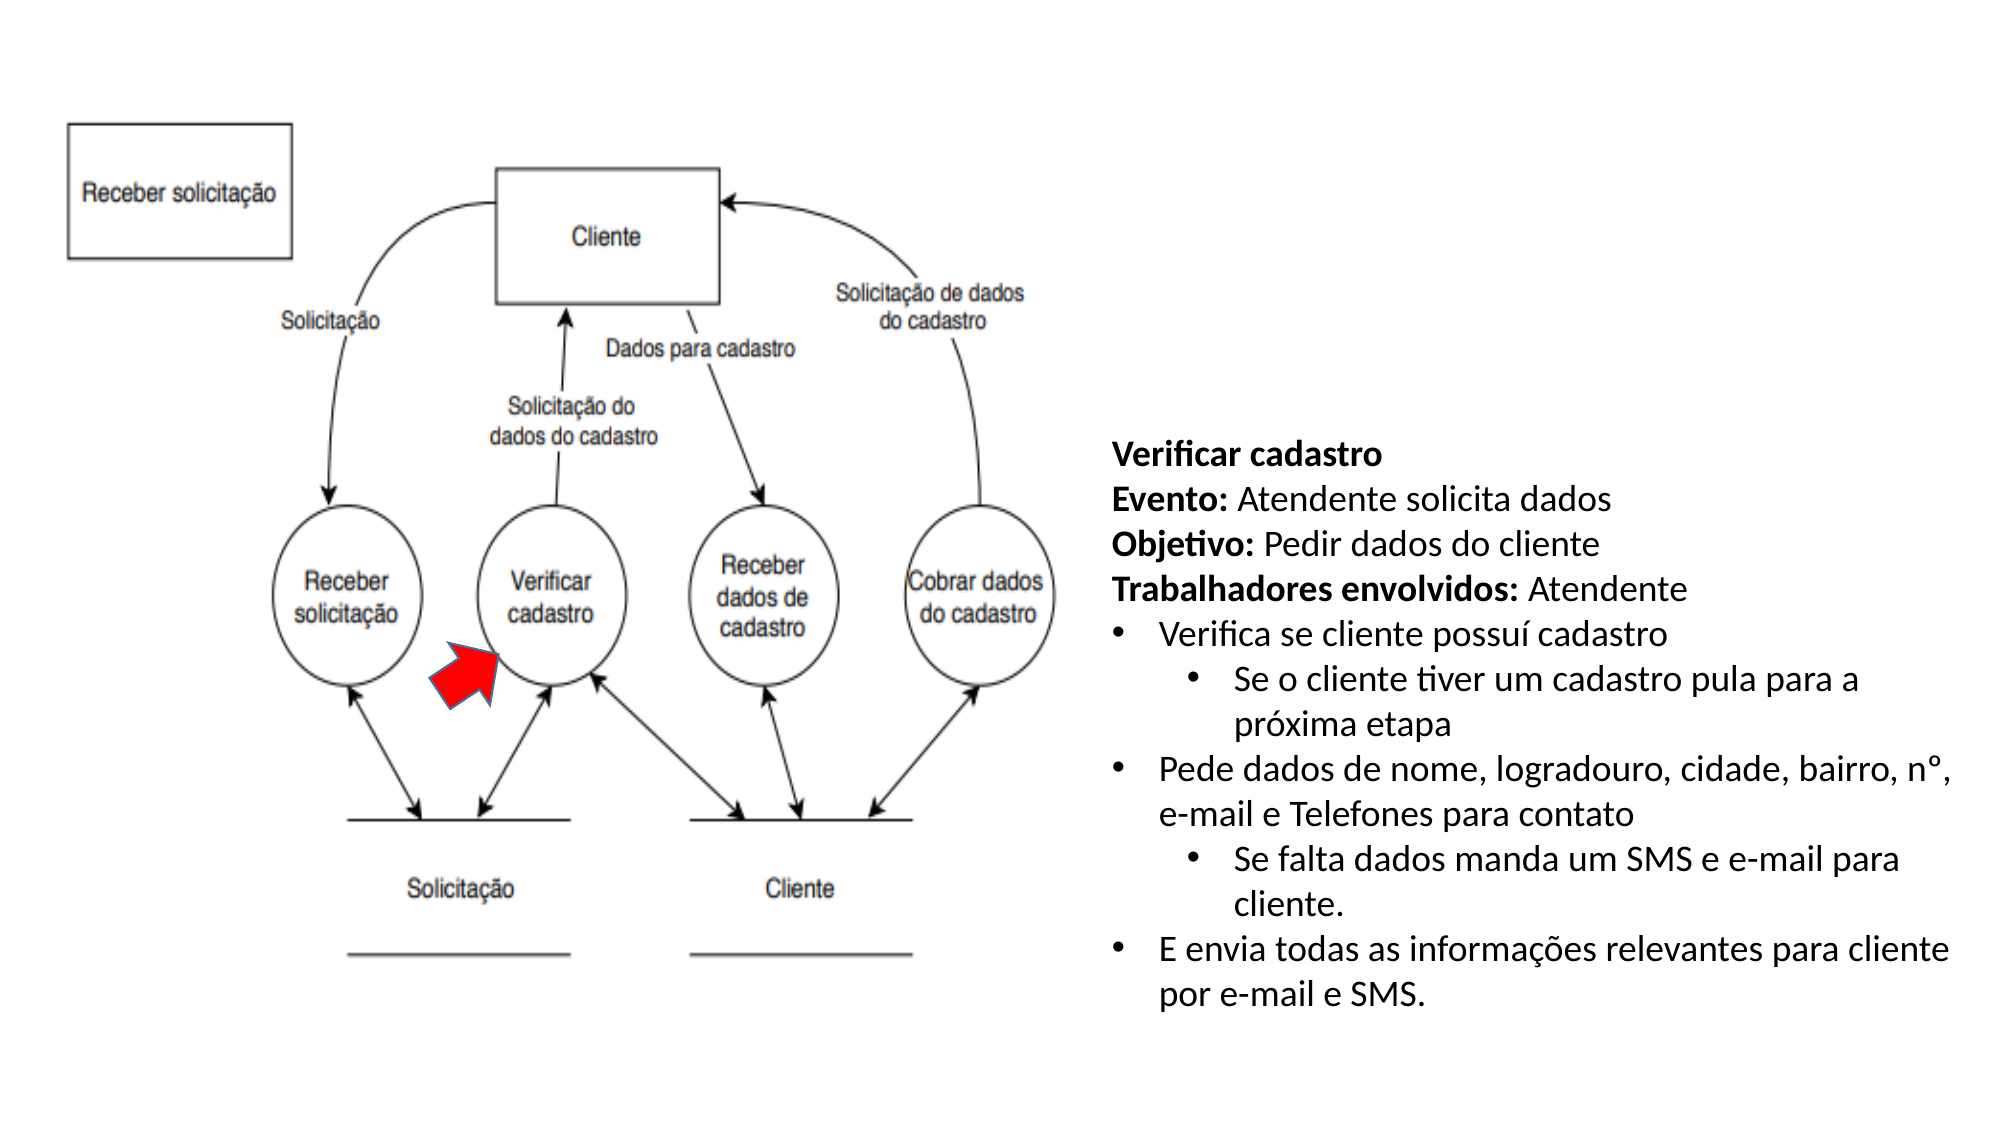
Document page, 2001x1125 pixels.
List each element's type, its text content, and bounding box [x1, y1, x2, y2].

text_box Verificar cadastro Evento: Atendente solicita dados Objetivo: Pedir dados do cliente Trabalhadores envolvidos: Atendente Verifica se cliente possuí cadastro Se o cliente tiver um cadastro pula para a próxima etapa Pede dados de nome, logradouro, cidade, bairro, nº, e-mail e Telefones para contato Se falta dados manda um SMS e e-mail para cliente. E envia todas as informações relevantes para cliente por e-mail e SMS. [1097, 421, 1978, 1022]
picture [50, 59, 1072, 993]
